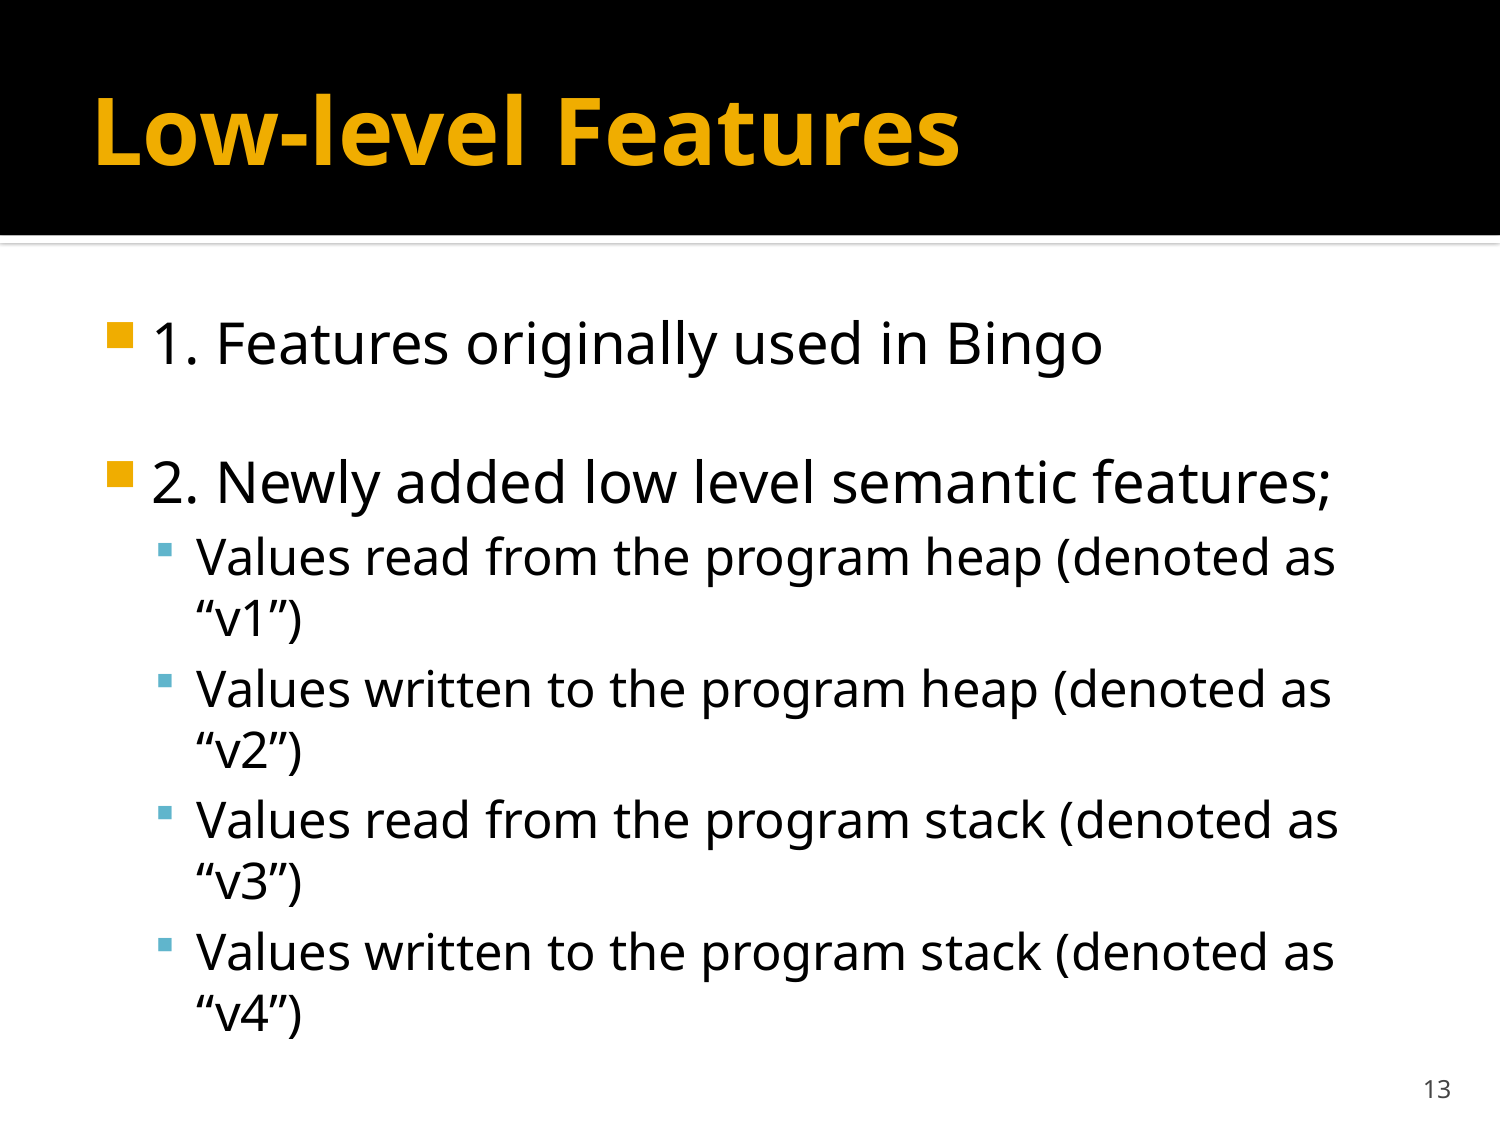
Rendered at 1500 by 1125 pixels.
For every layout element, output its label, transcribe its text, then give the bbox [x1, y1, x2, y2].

title Low-level Features [75, 25, 1425, 231]
slide_number 13 [1345, 1062, 1467, 1108]
list 1. Features originally used in Bingo 2. Newly added low level semantic features; Values read from the program heap (denoted as “v1”) Values written to the program heap (denoted as “v2”) Values read from the program stack (denoted as “v3”) Values written to the program stack (denoted as “v4”) [75, 291, 1425, 1050]
